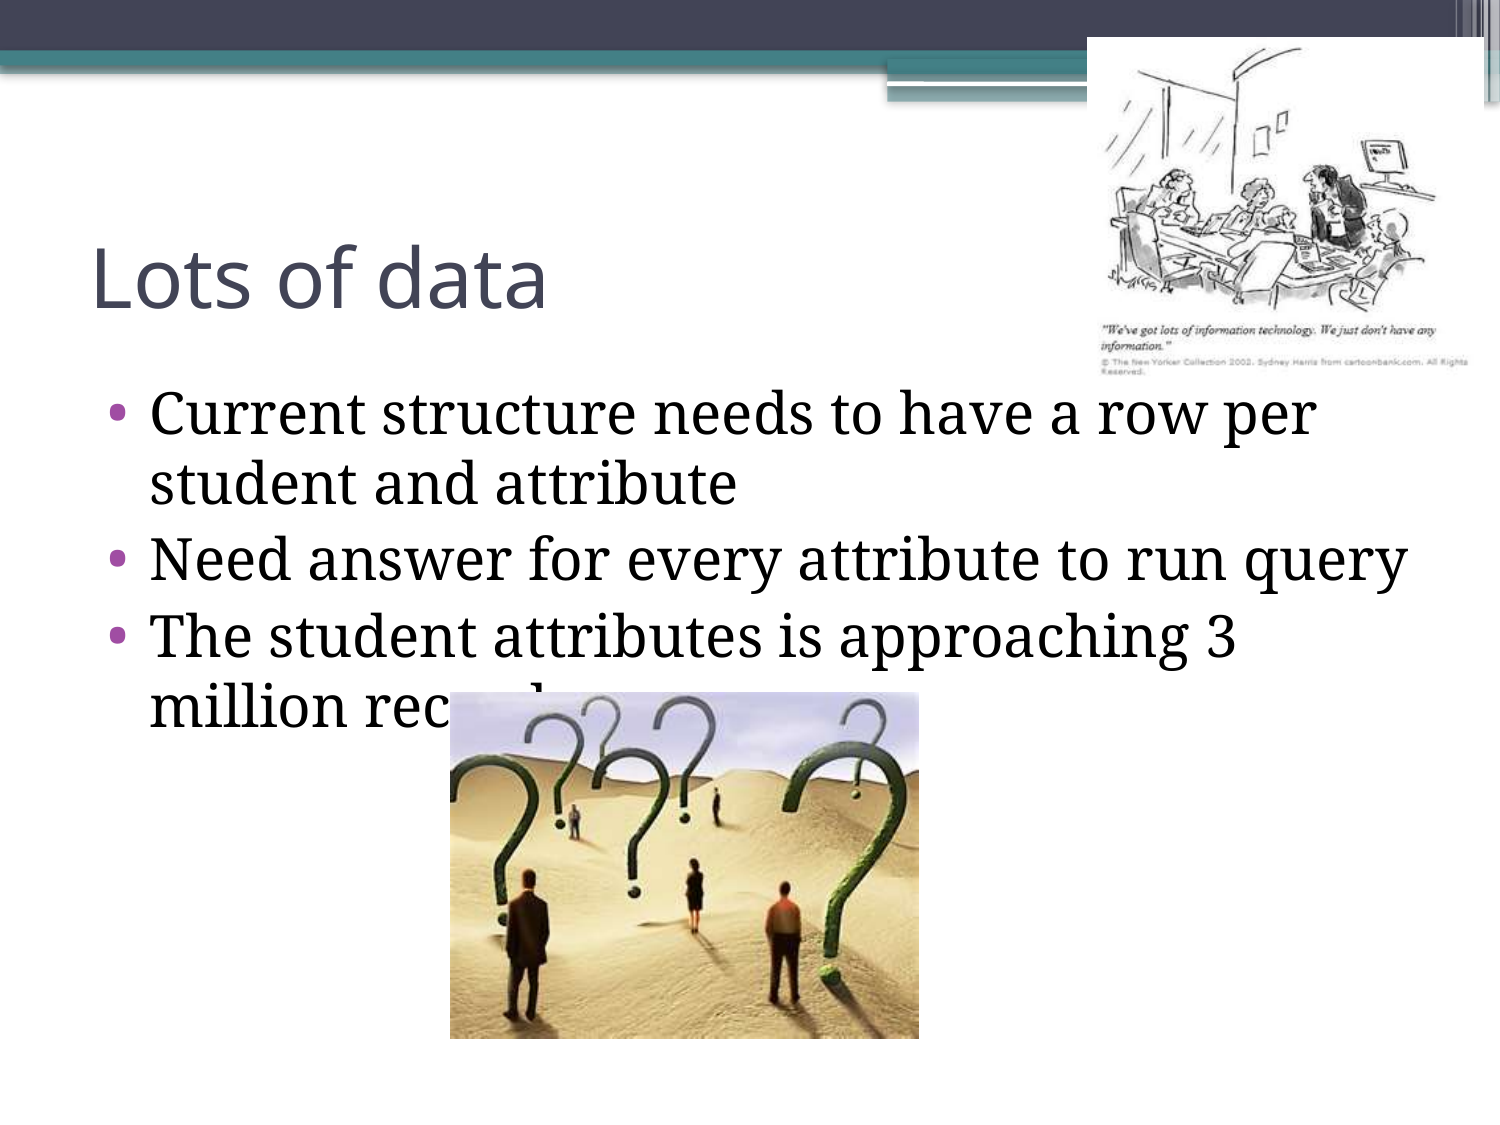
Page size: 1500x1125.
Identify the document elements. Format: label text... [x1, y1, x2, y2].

list Current structure needs to have a row per student and attribute Need answer for every attribute to run query The student attributes is approaching 3 million records [75, 368, 1425, 1079]
picture [1087, 37, 1485, 380]
title Lots of data [75, 187, 1080, 363]
picture [449, 691, 919, 1040]
